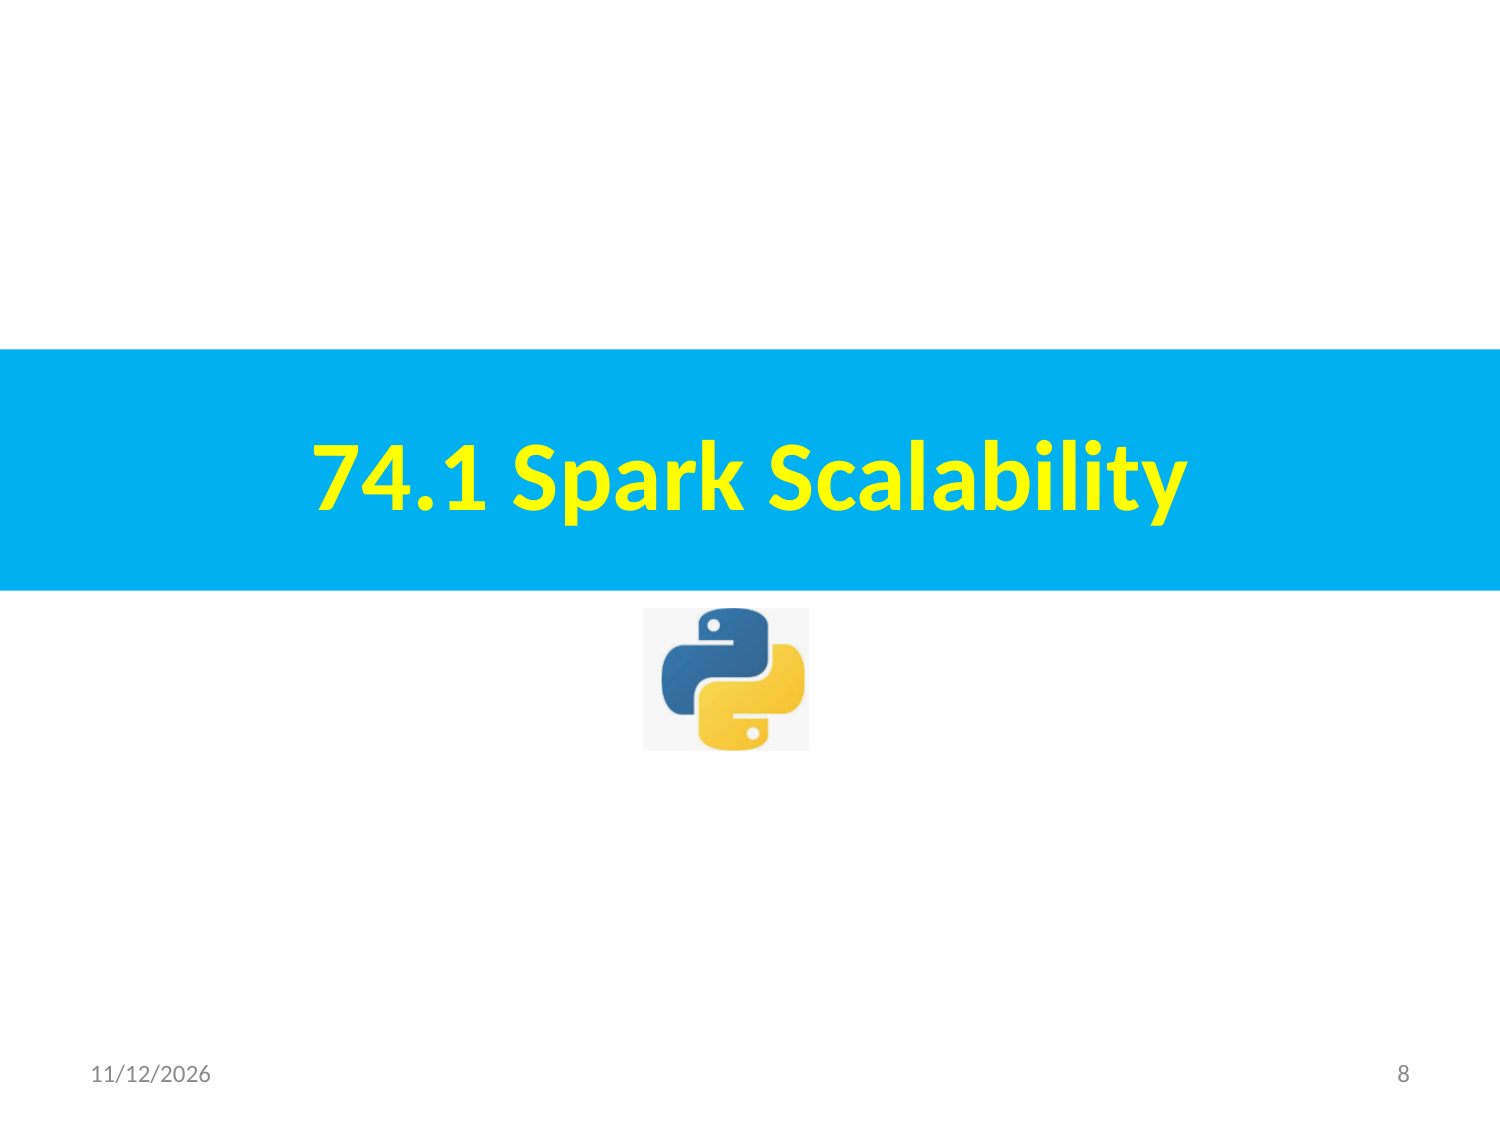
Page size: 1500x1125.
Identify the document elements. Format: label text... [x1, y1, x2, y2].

picture [643, 606, 809, 752]
slide_number 8 [1074, 1042, 1425, 1103]
title 74.1 Spark Scalability [0, 349, 1500, 591]
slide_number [75, 1042, 425, 1103]
